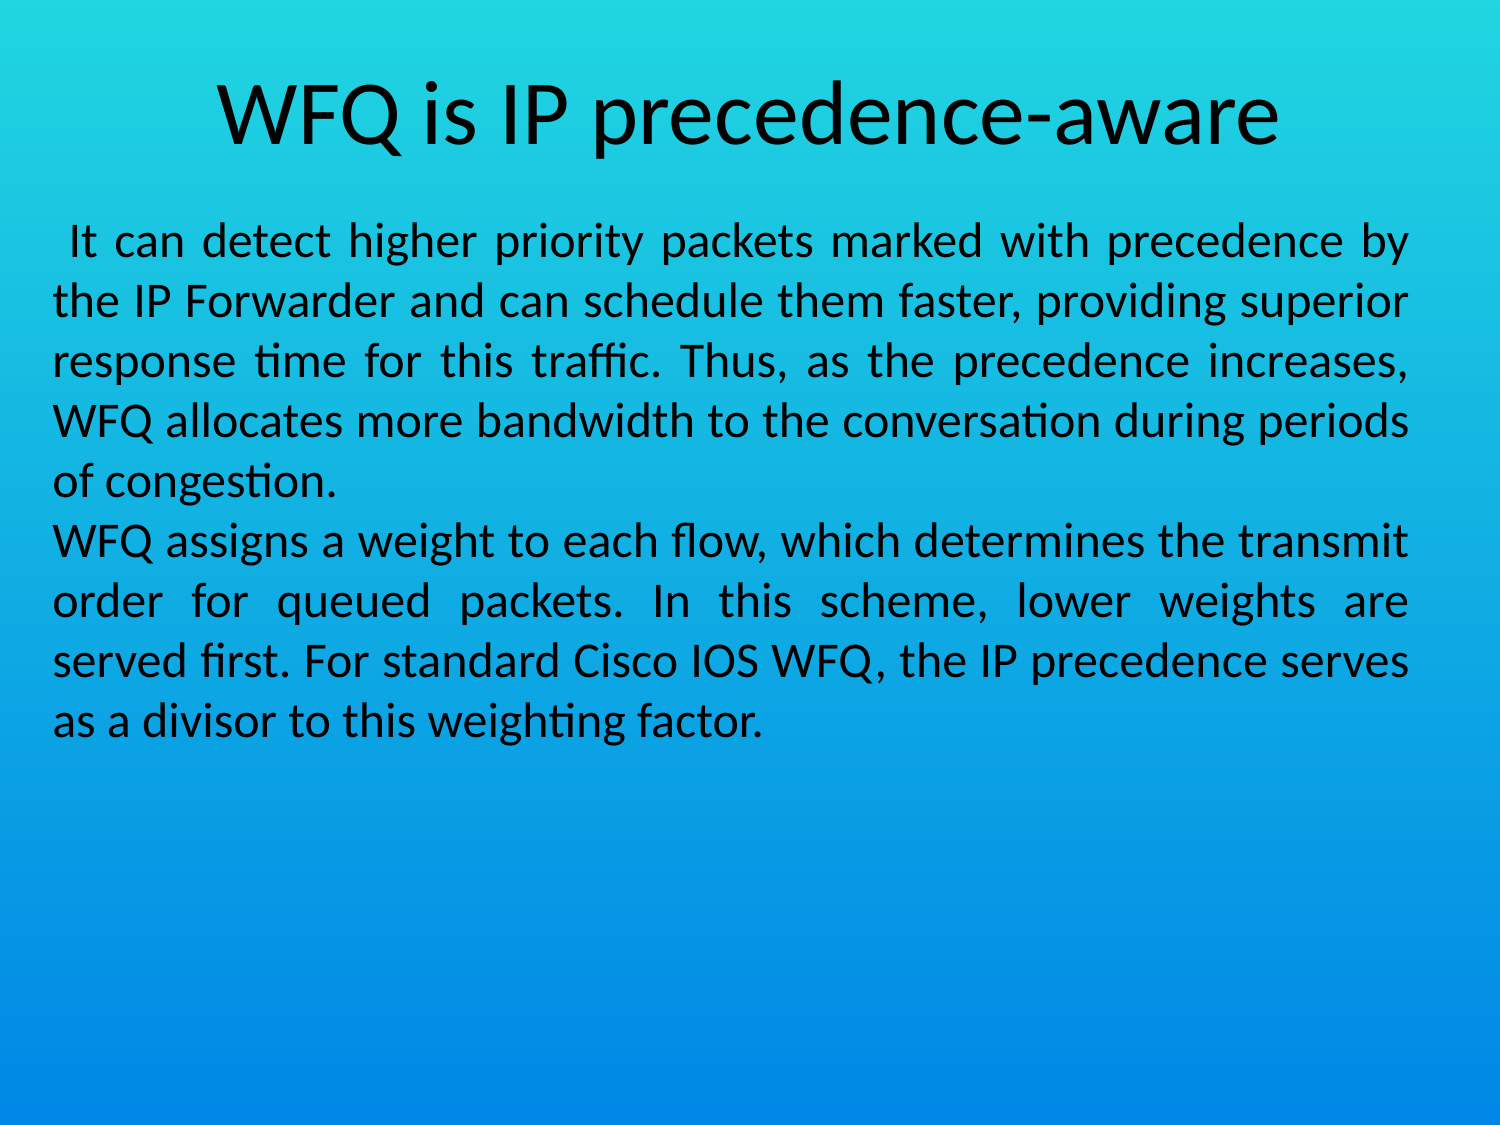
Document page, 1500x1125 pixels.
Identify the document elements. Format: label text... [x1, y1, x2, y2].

text_box WFQ is IP precedence-aware [74, 45, 1425, 233]
text_box It can detect higher priority packets marked with precedence by the IP Forwarder and can schedule them faster, providing superior response time for this traffic. Thus, as the precedence increases, WFQ allocates more bandwidth to the conversation during periods of congestion. WFQ assigns a weight to each flow, which determines the transmit order for queued packets. In this scheme, lower weights are served first. For standard Cisco IOS WFQ, the IP precedence serves as a divisor to this weighting factor. [37, 199, 1425, 815]
